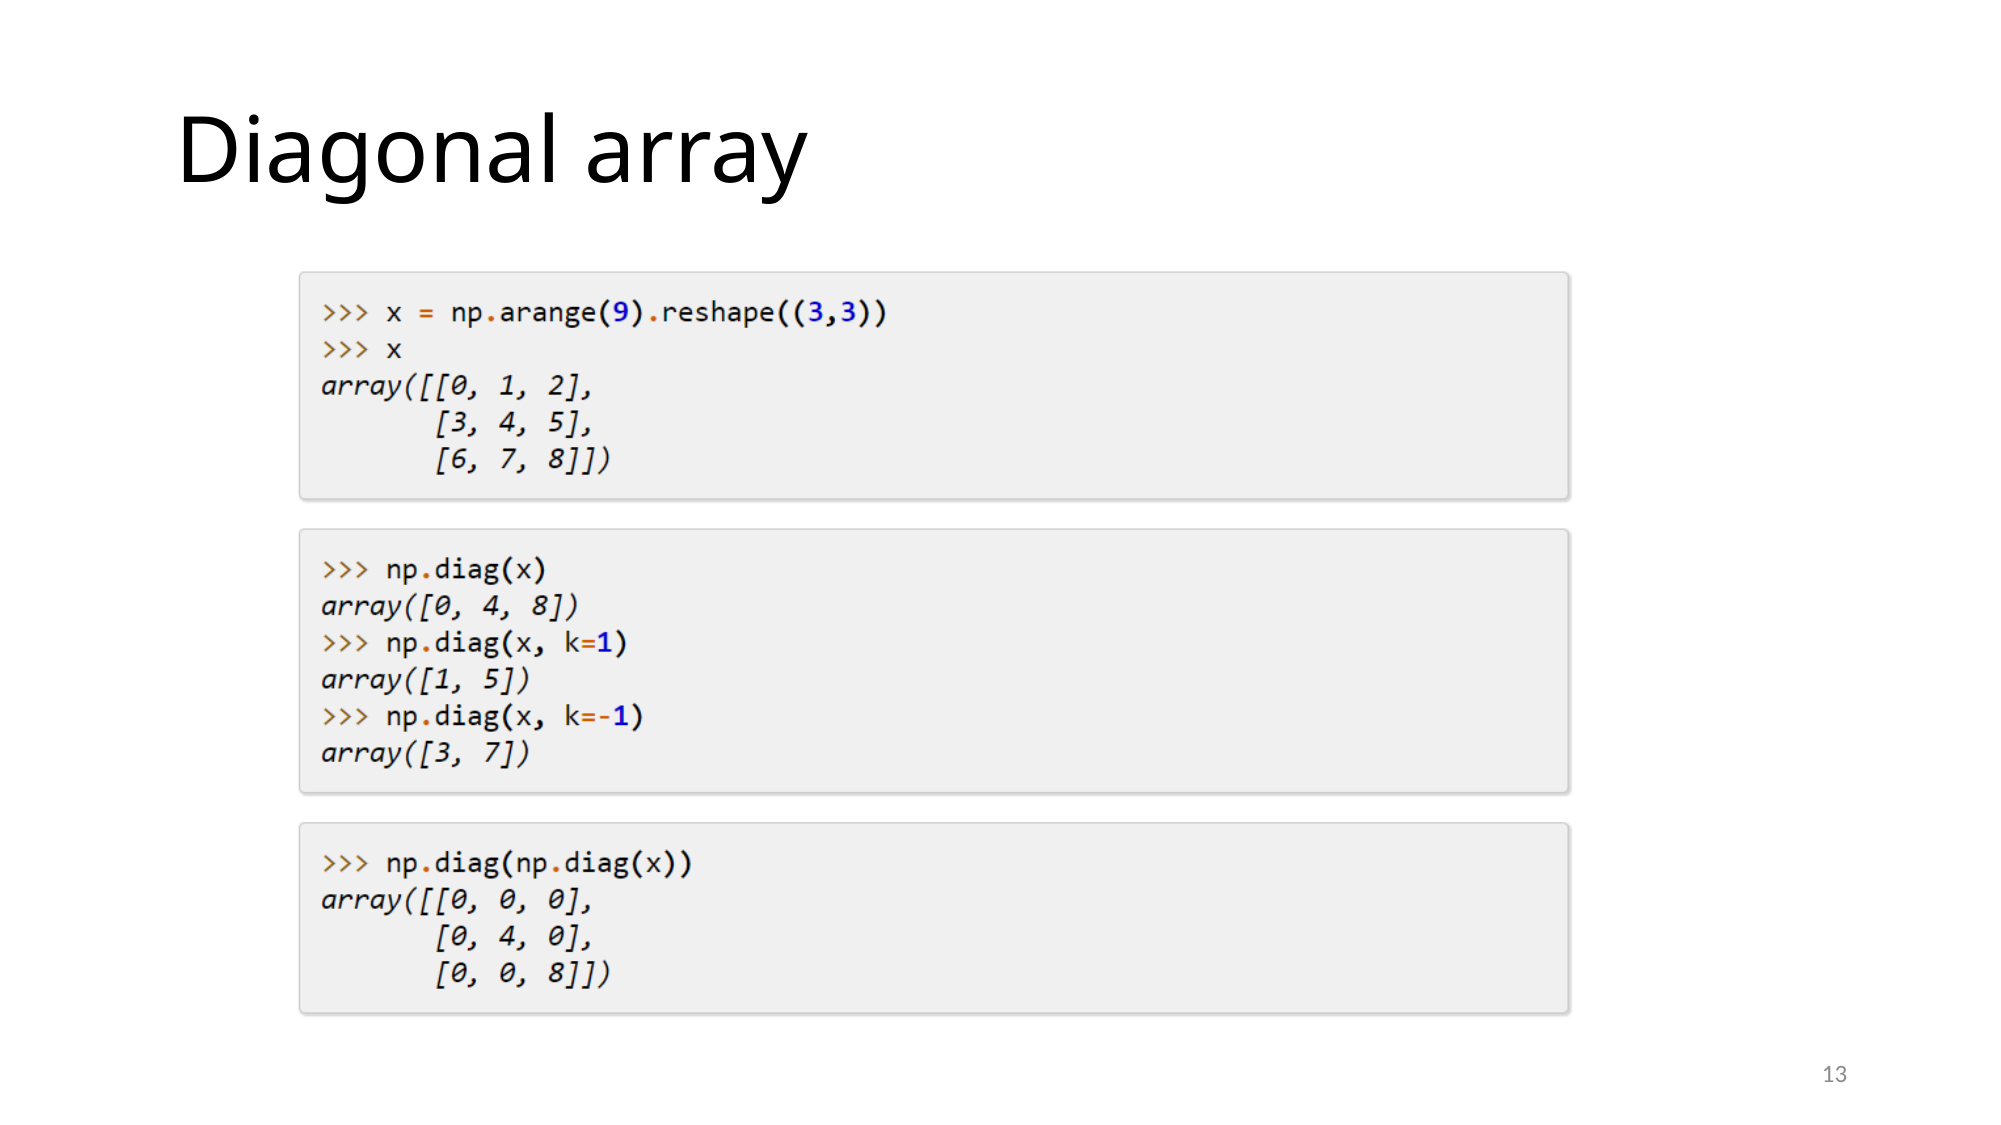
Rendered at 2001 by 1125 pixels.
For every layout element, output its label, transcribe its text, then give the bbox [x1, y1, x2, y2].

slide_number 13 [1412, 1042, 1863, 1103]
title Diagonal array [160, 47, 1623, 258]
picture [273, 269, 1586, 1019]
